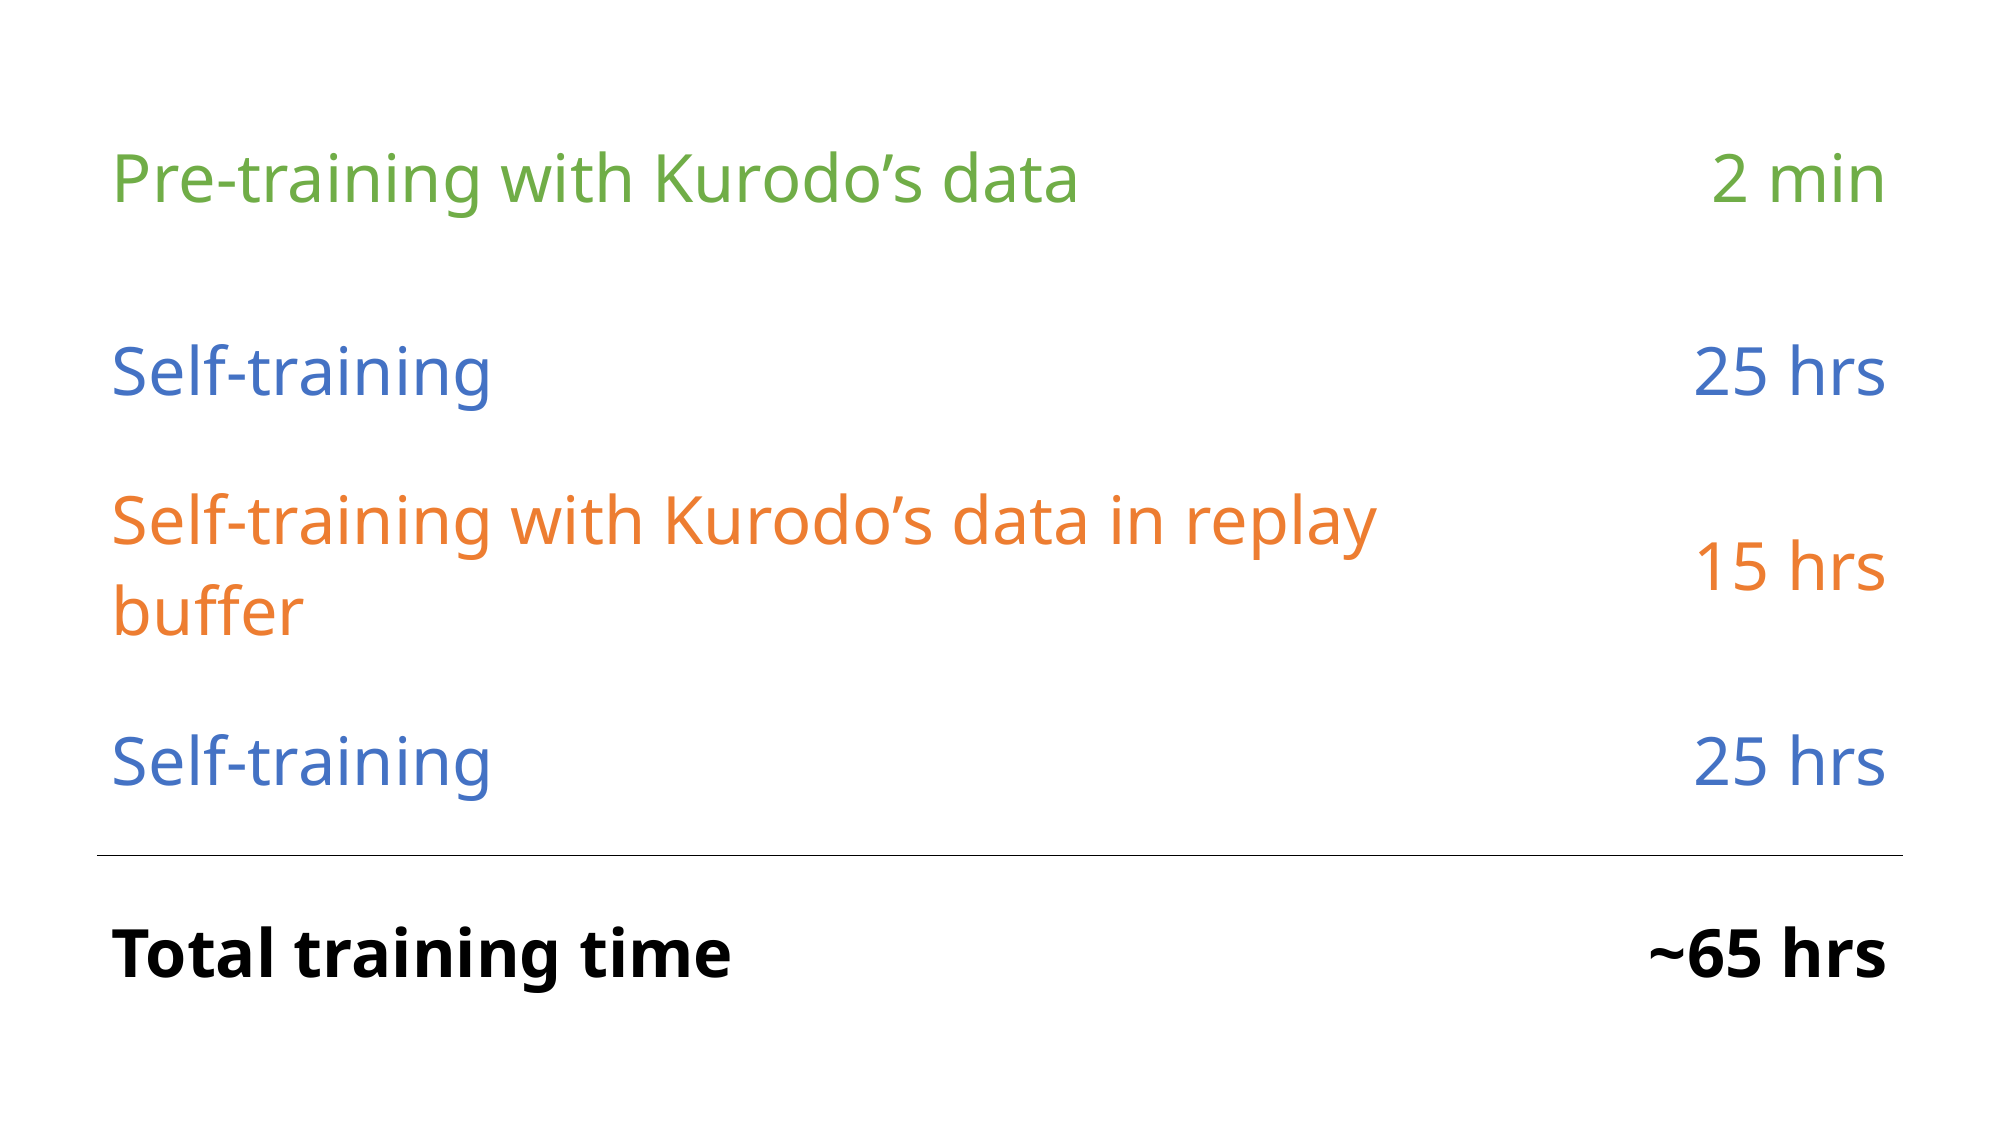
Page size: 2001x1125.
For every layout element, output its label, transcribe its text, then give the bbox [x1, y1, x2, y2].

table_cell 25 hrs [1594, 663, 1903, 855]
table_header Pre-training with Kurodo’s data [97, 80, 1594, 273]
table_cell ~65 hrs [1594, 856, 1903, 1048]
table_cell 15 hrs [1594, 466, 1903, 663]
table_cell Self-training [97, 273, 1594, 466]
table_cell Total training time [97, 856, 1594, 1048]
table_cell Self-training with Kurodo’s data in replay buffer [97, 466, 1594, 663]
table_header 2 min [1594, 80, 1903, 273]
table_cell Self-training [97, 663, 1594, 855]
table_cell 25 hrs [1594, 273, 1903, 466]
